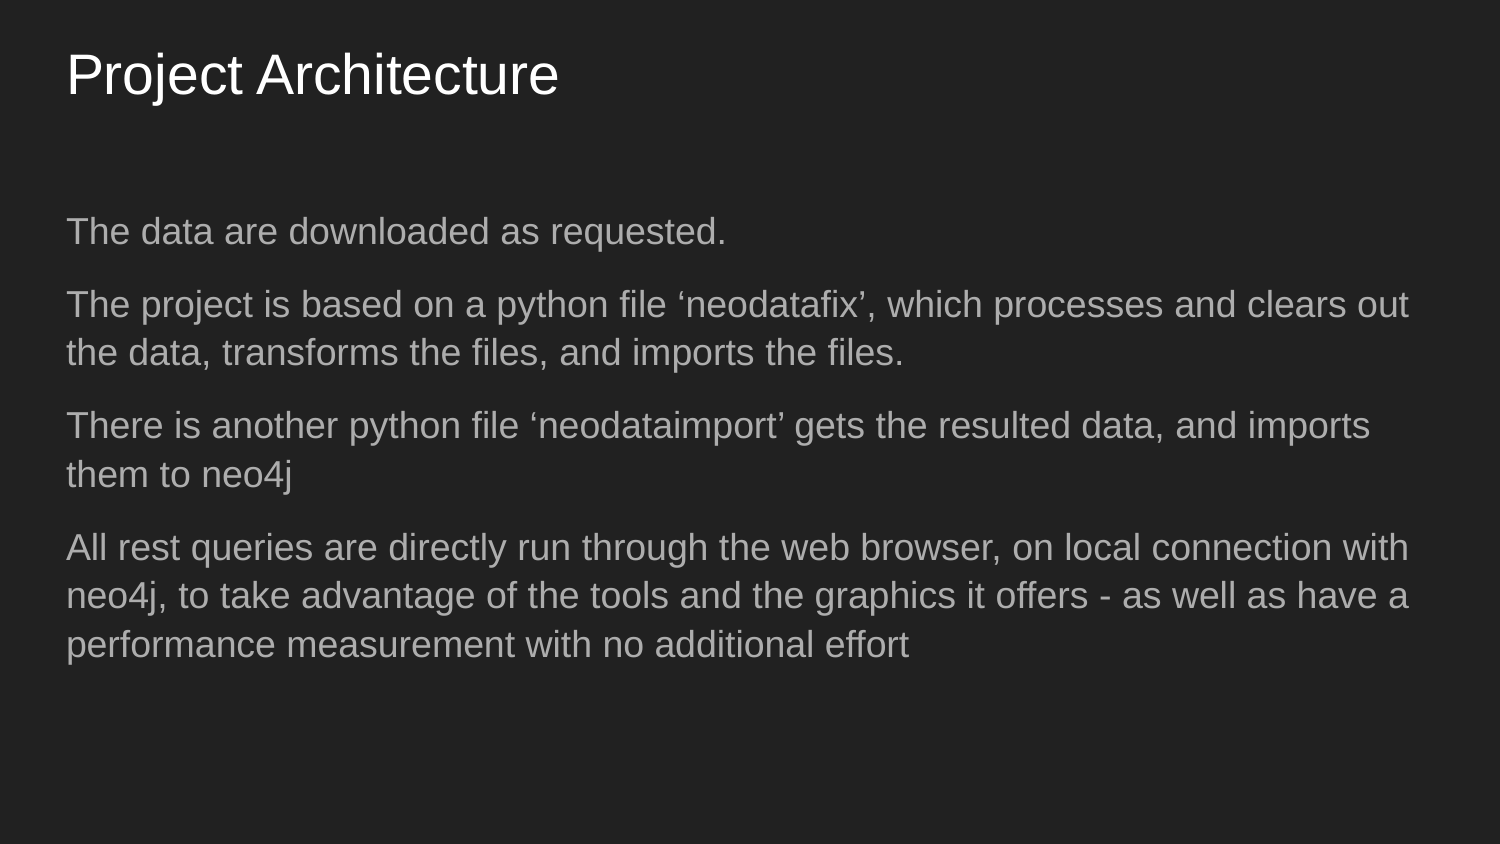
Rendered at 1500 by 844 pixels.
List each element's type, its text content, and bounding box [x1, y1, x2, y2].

list The data are downloaded as requested. The project is based on a python file ‘neodatafix’, which processes and clears out the data, transforms the files, and imports the files. There is another python file ‘neodataimport’ gets the resulted data, and imports them to neo4j All rest queries are directly run through the web browser, on local connection with neo4j, to take advantage of the tools and the graphics it offers - as well as have a performance measurement with no additional effort [51, 189, 1449, 750]
title Project Architecture [51, 28, 1449, 122]
